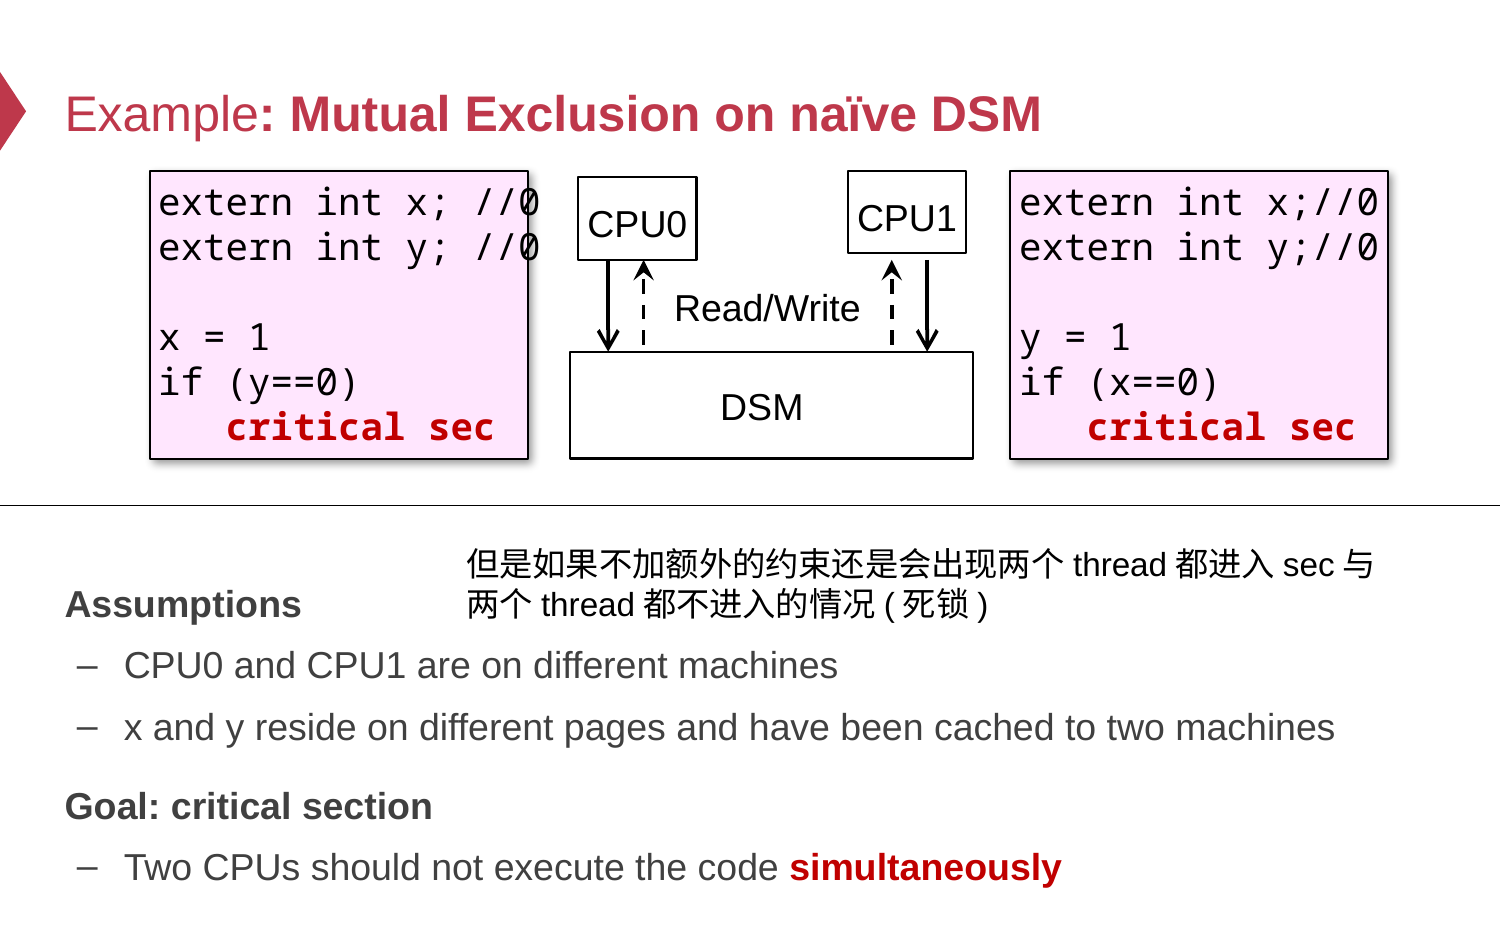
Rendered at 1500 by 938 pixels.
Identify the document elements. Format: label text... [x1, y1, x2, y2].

text_box 但是如果不加额外的约束还是会出现两个thread都进入sec与 两个thread都不进入的情况(死锁) [451, 535, 1391, 631]
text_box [571, 176, 704, 261]
title Example: Mutual Exclusion on naïve DSM [49, 37, 1400, 186]
text_box Read/Write [659, 276, 876, 337]
list Assumptions CPU0 and CPU1 are on different machines x and y reside on different pages and have been cached to two machines Goal: critical section Two CPUs should not execute the code simultaneously [49, 563, 1500, 919]
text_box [570, 351, 973, 459]
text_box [841, 170, 974, 254]
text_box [149, 170, 542, 459]
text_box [1009, 170, 1389, 504]
